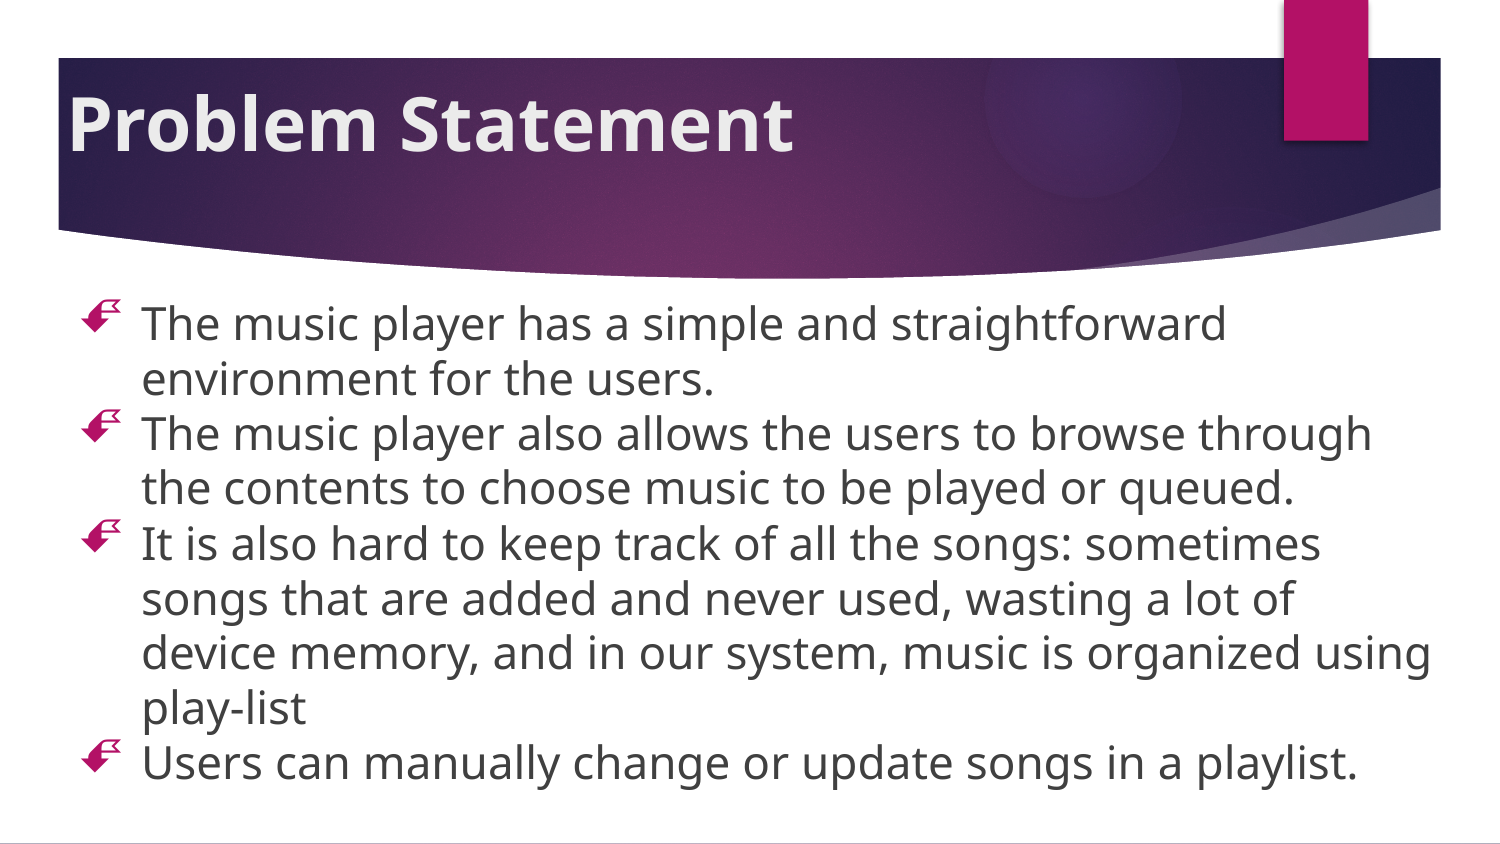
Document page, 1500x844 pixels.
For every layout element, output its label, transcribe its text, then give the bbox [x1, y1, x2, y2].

list The music player has a simple and straightforward environment for the users. The music player also allows the users to browse through the contents to choose music to be played or queued. It is also hard to keep track of all the songs: sometimes songs that are added and never used, wasting a lot of device memory, and in our system, music is organized using play-list Users can manually change or update songs in a playlist. [51, 279, 1449, 816]
title Problem Statement [51, 61, 1436, 243]
